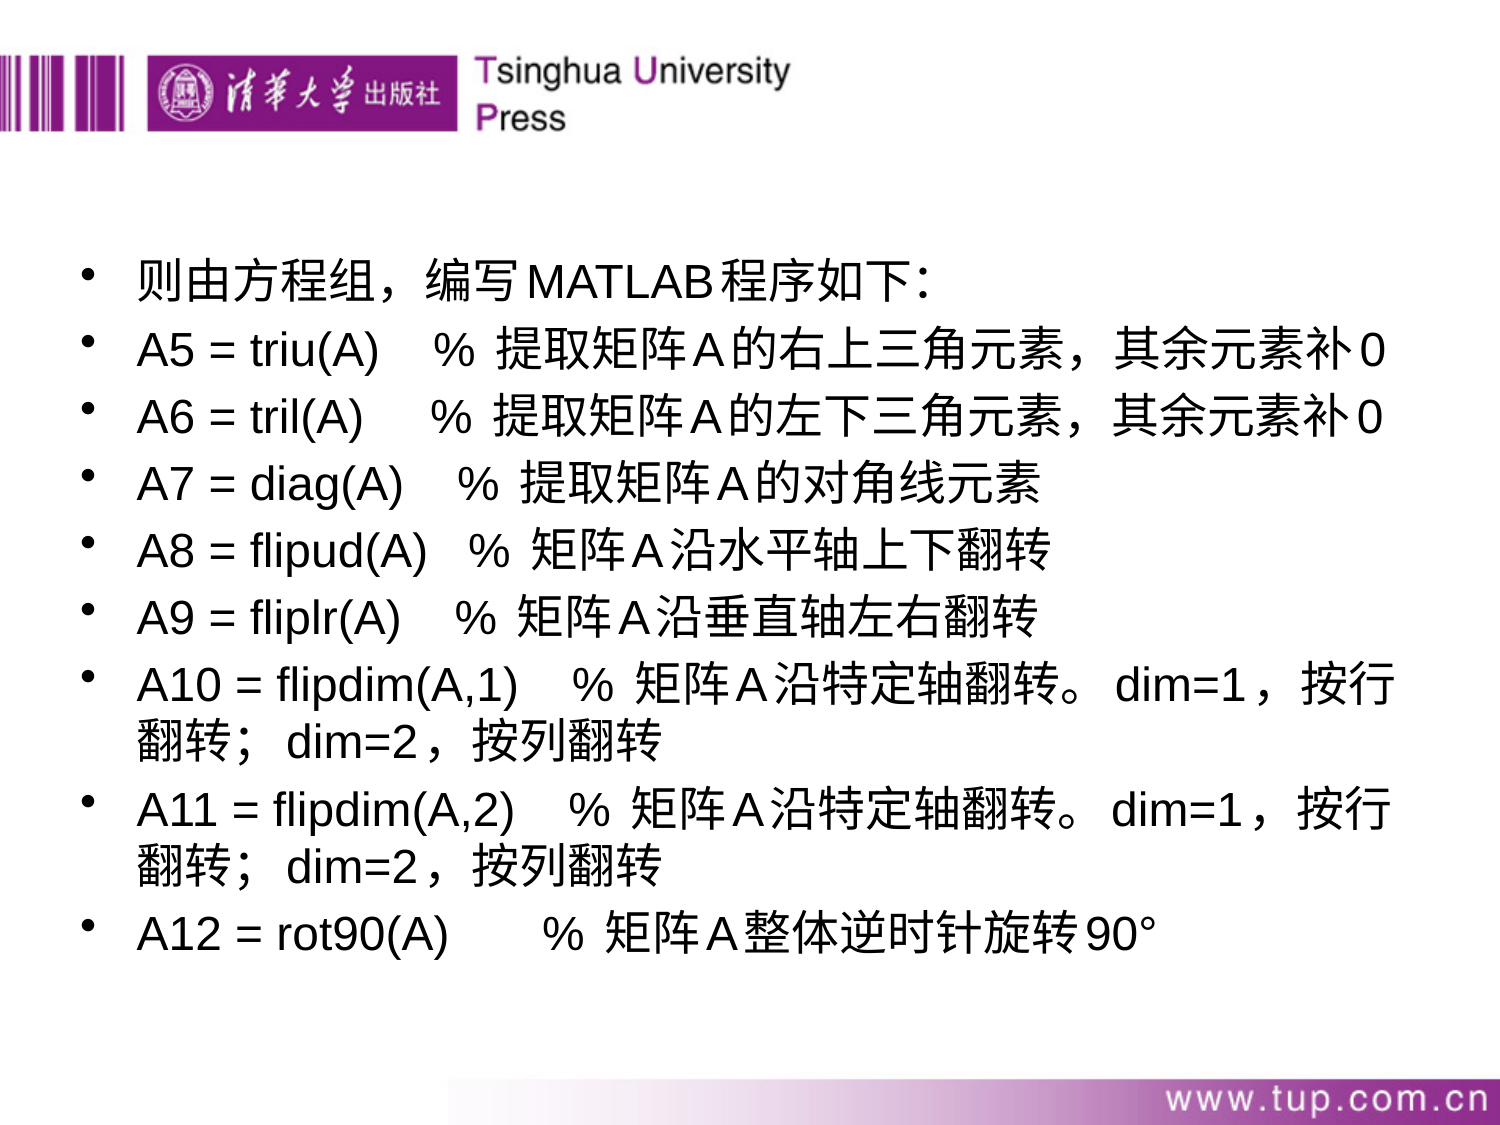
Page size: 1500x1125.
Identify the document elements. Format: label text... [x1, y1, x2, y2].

picture [0, 34, 1500, 149]
list 则由方程组，编写MATLAB程序如下： A5 = triu(A) % 提取矩阵A的右上三角元素，其余元素补0 A6 = tril(A) % 提取矩阵A的左下三角元素，其余元素补0 A7 = diag(A) % 提取矩阵A的对角线元素 A8 = flipud(A) % 矩阵A沿水平轴上下翻转 A9 = fliplr(A) % 矩阵A沿垂直轴左右翻转 A10 = flipdim(A,1) % 矩阵A沿特定轴翻转。dim=1，按行翻转；dim=2，按列翻转 A11 = flipdim(A,2) % 矩阵A沿特定轴翻转。dim=1，按行翻转；dim=2，按列翻转 A12 = rot90(A) % 矩阵A整体逆时针旋转90° [64, 243, 1416, 1000]
picture [0, 1059, 1500, 1125]
